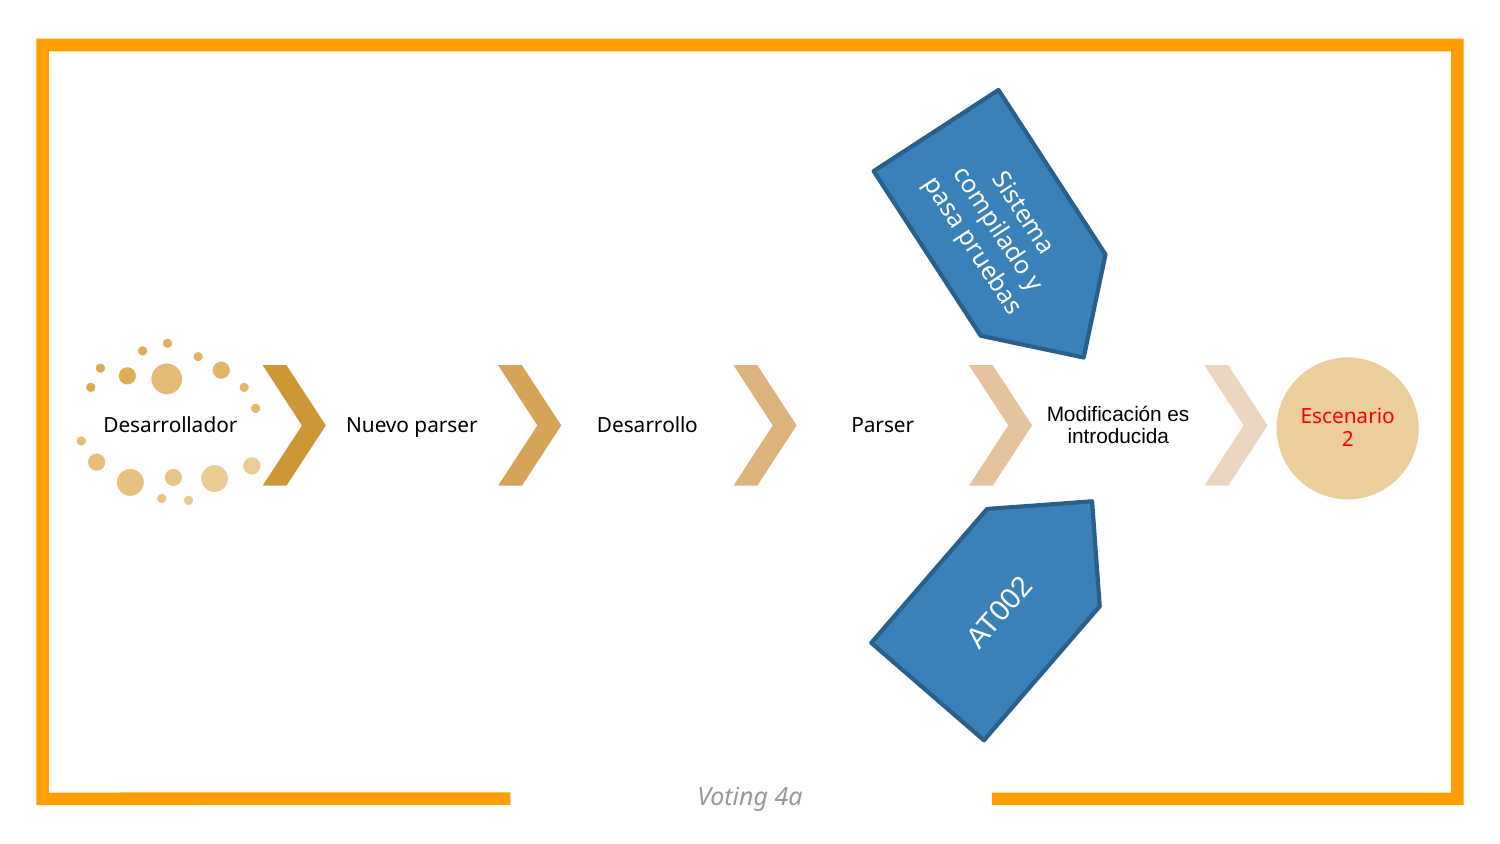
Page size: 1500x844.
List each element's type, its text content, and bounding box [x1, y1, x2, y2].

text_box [71, 88, 1431, 756]
list Voting 4a [509, 764, 991, 826]
